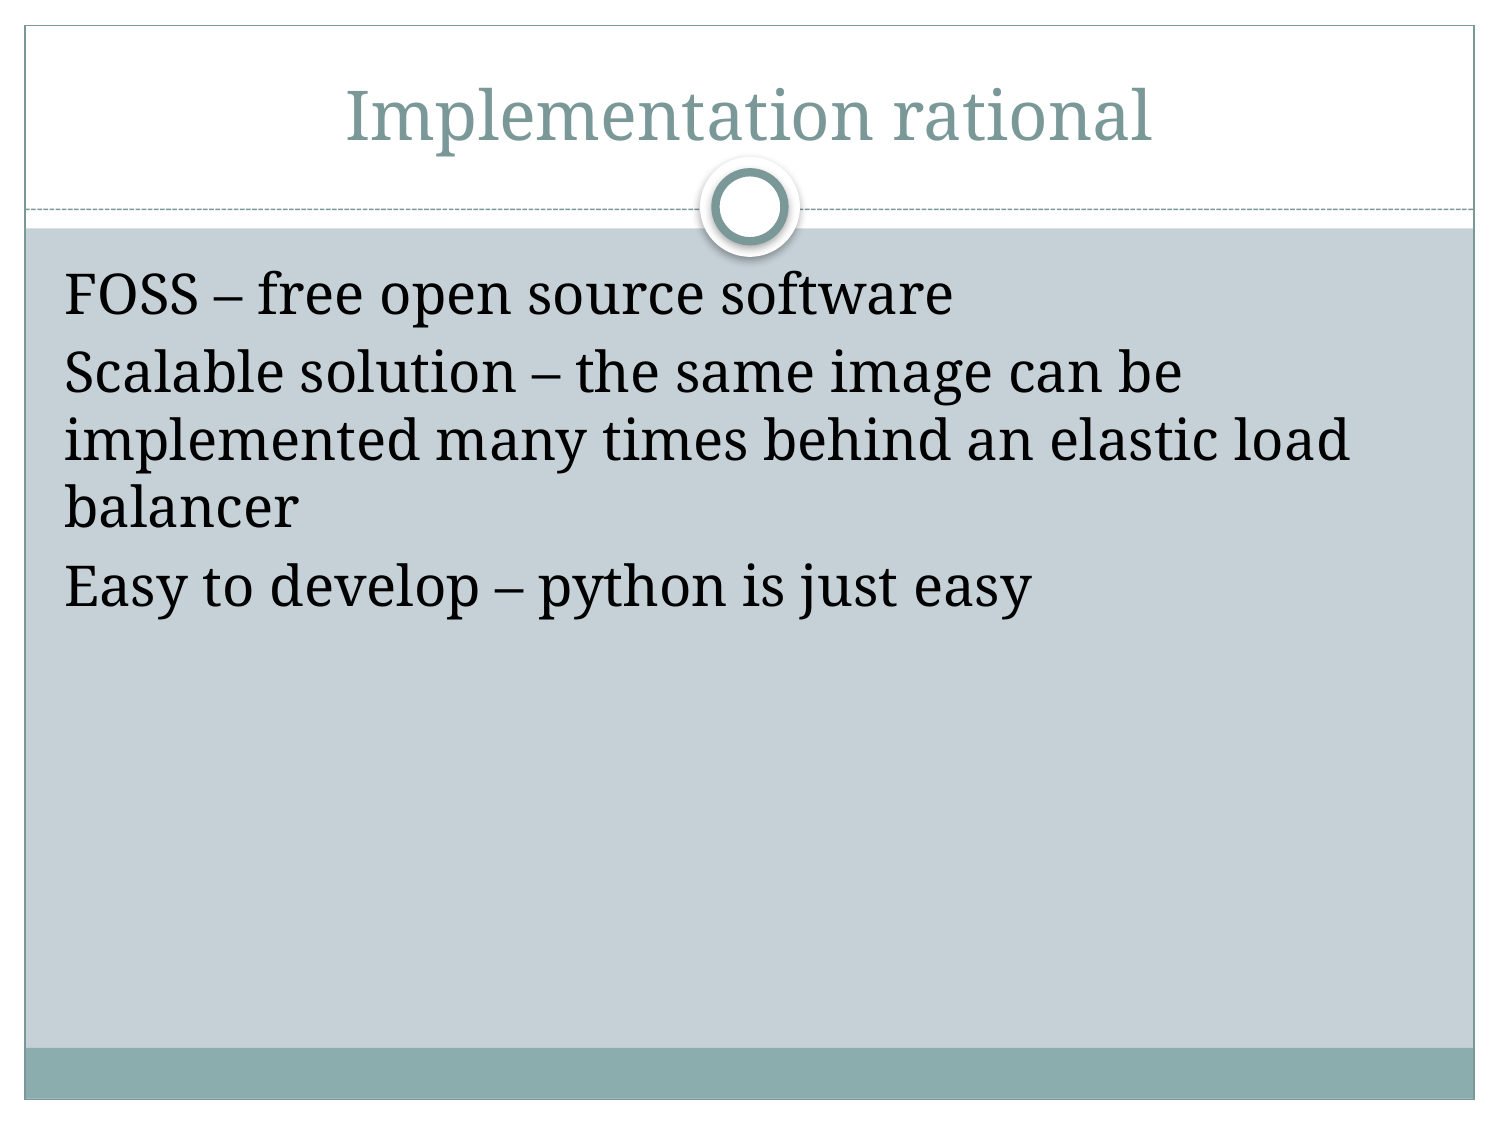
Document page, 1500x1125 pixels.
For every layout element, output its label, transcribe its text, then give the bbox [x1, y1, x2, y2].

list FOSS – free open source software Scalable solution – the same image can be implemented many times behind an elastic load balancer Easy to develop – python is just easy [49, 250, 1445, 1001]
title Implementation rational [49, 37, 1450, 162]
